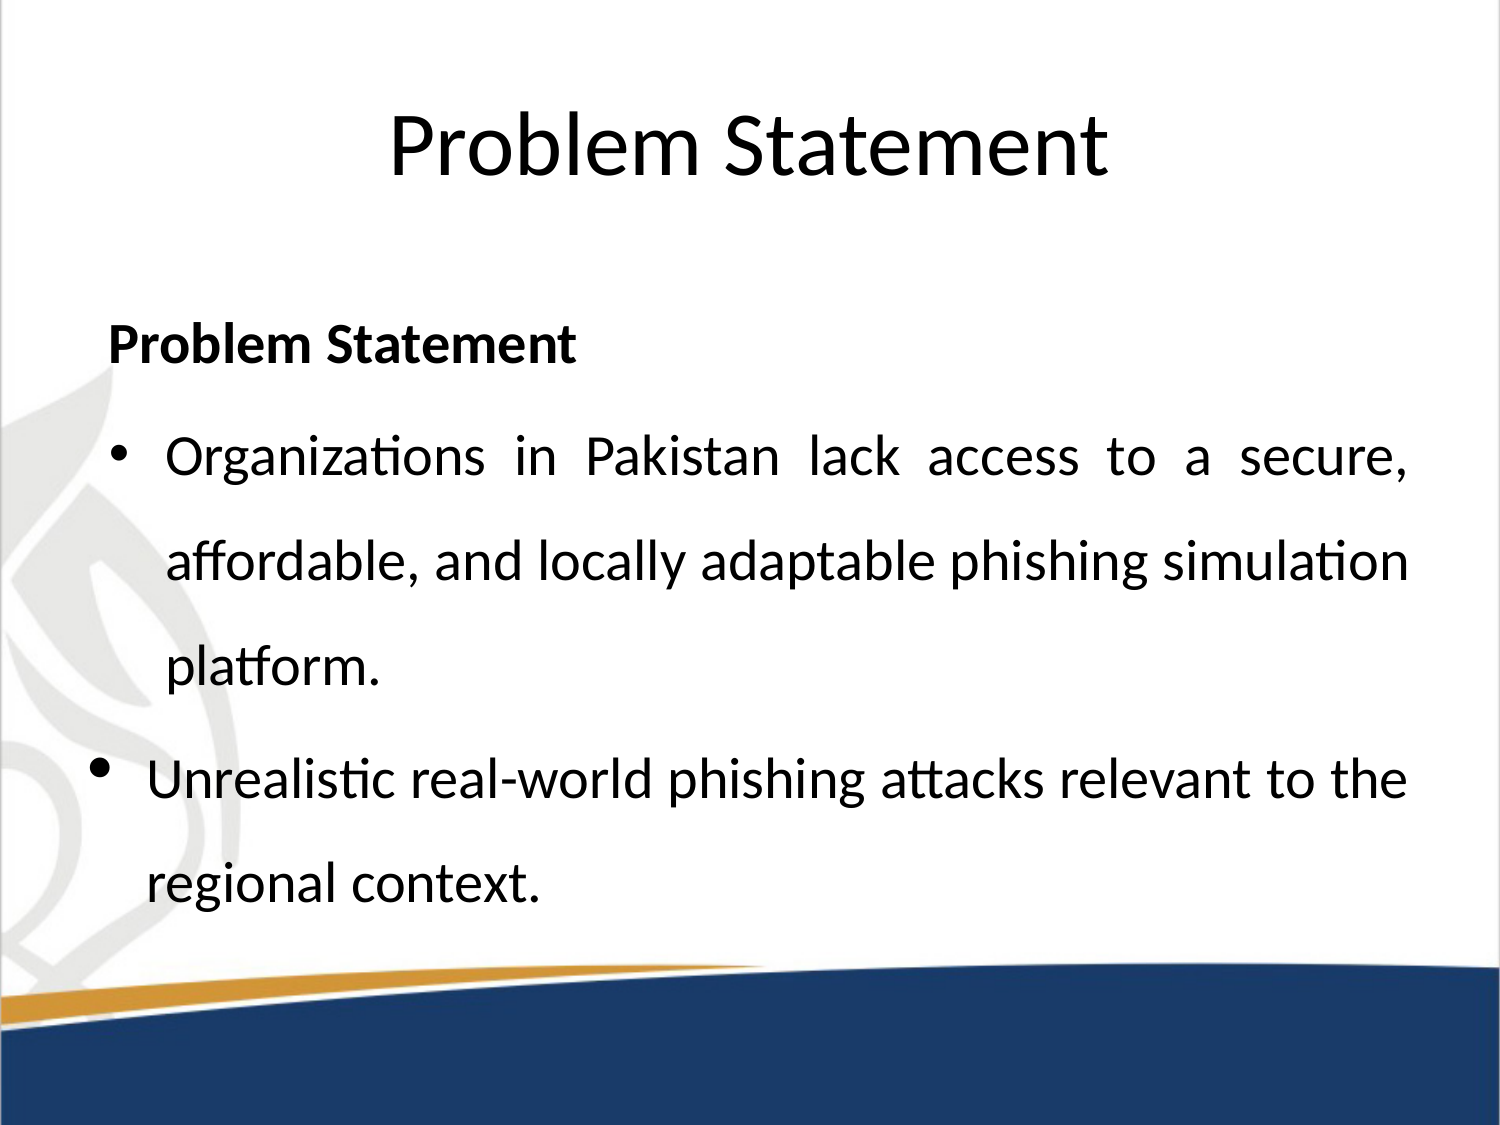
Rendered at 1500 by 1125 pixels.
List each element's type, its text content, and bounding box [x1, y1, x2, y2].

picture [0, 0, 1500, 1125]
list Problem Statement Organizations in Pakistan lack access to a secure, affordable, and locally adaptable phishing simulation platform. Unrealistic real-world phishing attacks relevant to the regional context. [75, 262, 1425, 1005]
title Problem Statement [75, 45, 1425, 233]
